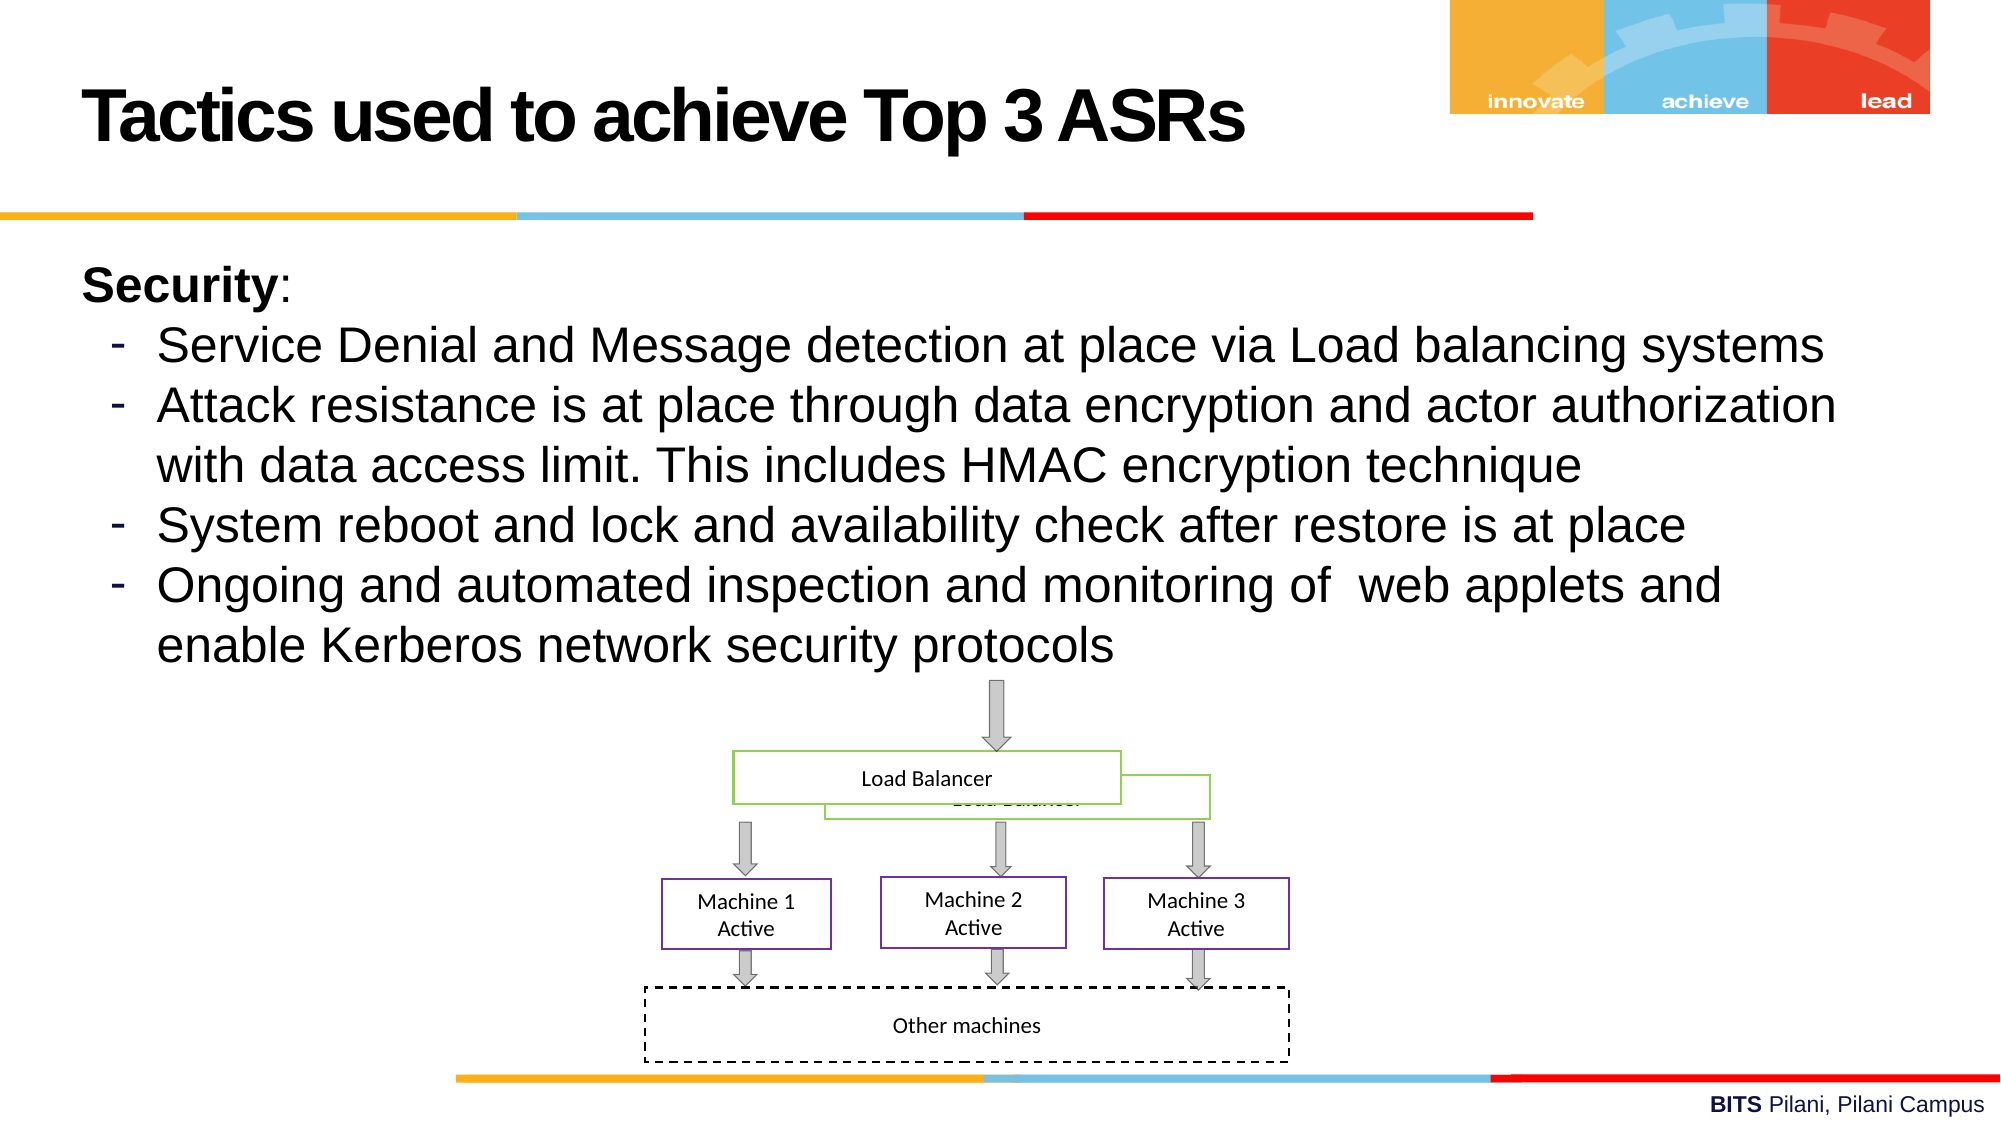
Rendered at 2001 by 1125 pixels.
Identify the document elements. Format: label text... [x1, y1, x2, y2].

picture [1449, 0, 1930, 114]
list Tactics used to achieve Top 3 ASRs [66, 24, 1450, 213]
text_box [1185, 821, 1212, 877]
text_box [1185, 950, 1212, 992]
text_box Other machines [644, 986, 1290, 1063]
text_box [989, 821, 1013, 876]
text_box Load Balancer [824, 774, 1211, 820]
text_box [981, 679, 1013, 753]
text_box [984, 949, 1011, 986]
text_box Machine 1 Active [661, 878, 832, 950]
list Security: Service Denial and Message detection at place via Load balancing systems Attack resistance is at place through data encryption and actor authorization with data access limit. This includes HMAC encryption technique System reboot and lock and availability check after restore is at place Ongoing and automated inspection and monitoring of web applets and enable Kerberos network security protocols [66, 245, 1867, 988]
text_box Machine 2 Active [880, 876, 1067, 949]
text_box [732, 821, 759, 877]
text_box Load Balancer [732, 750, 1122, 805]
text_box [732, 950, 759, 987]
text_box Machine 3 Active [1103, 877, 1290, 950]
